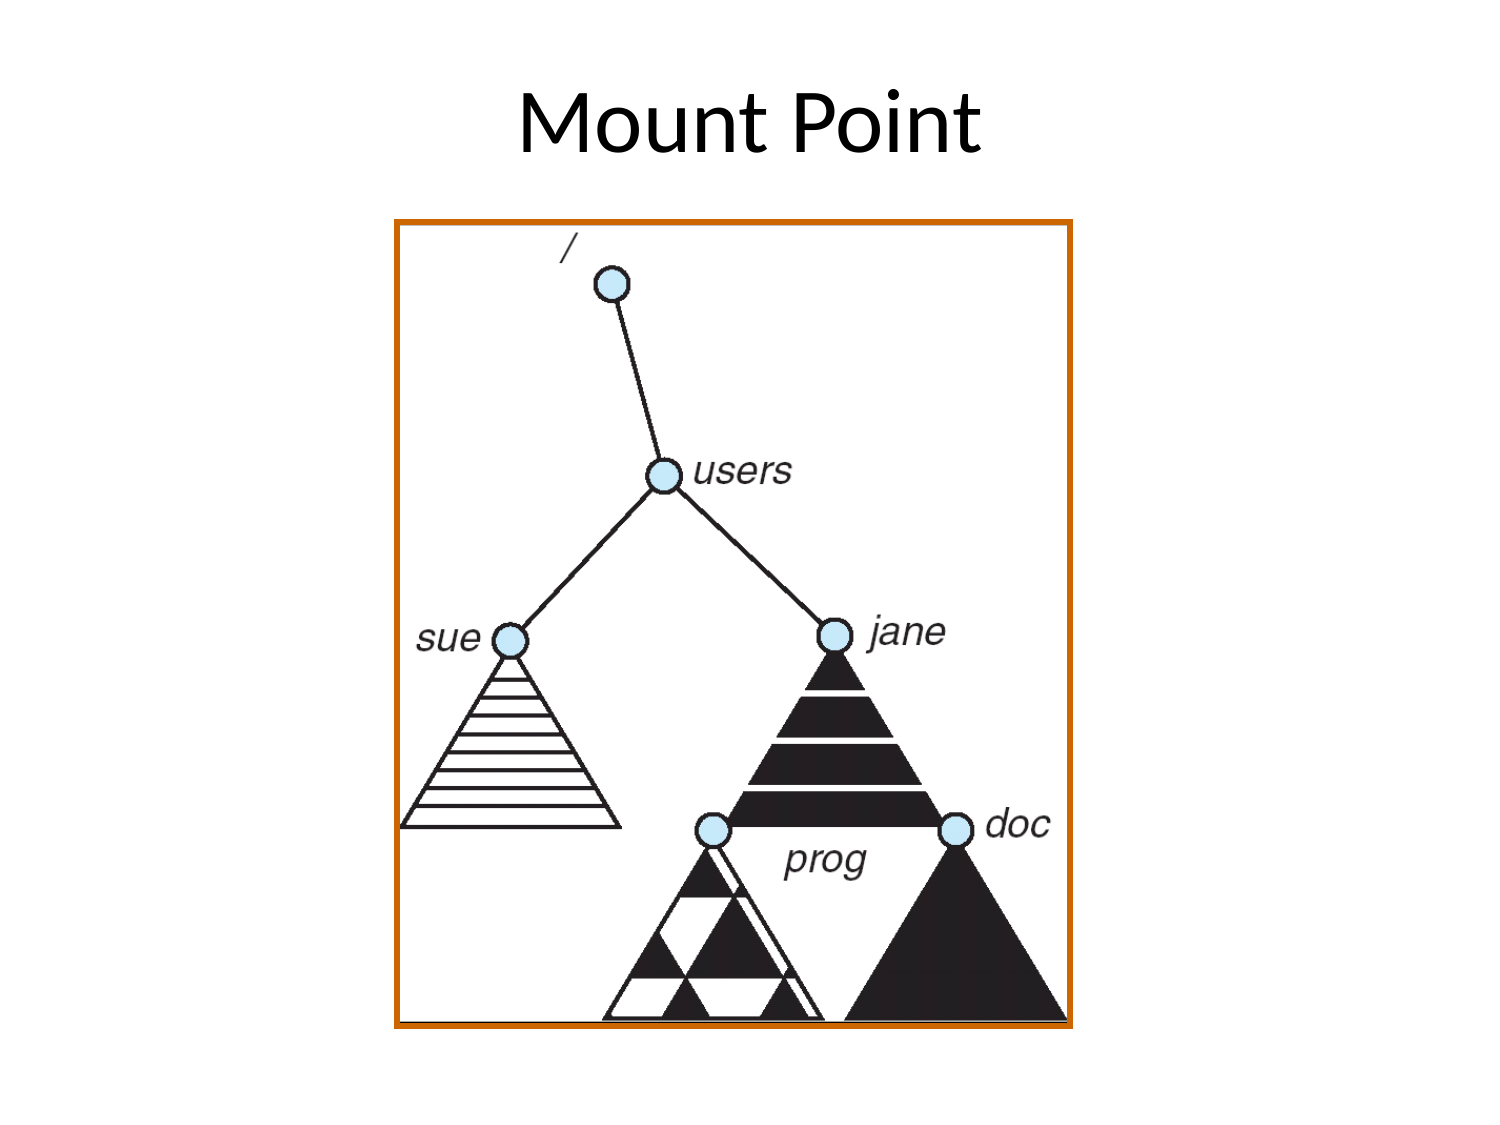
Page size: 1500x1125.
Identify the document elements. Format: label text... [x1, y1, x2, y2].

picture [399, 224, 1068, 1023]
title Mount Point [75, 45, 1425, 188]
